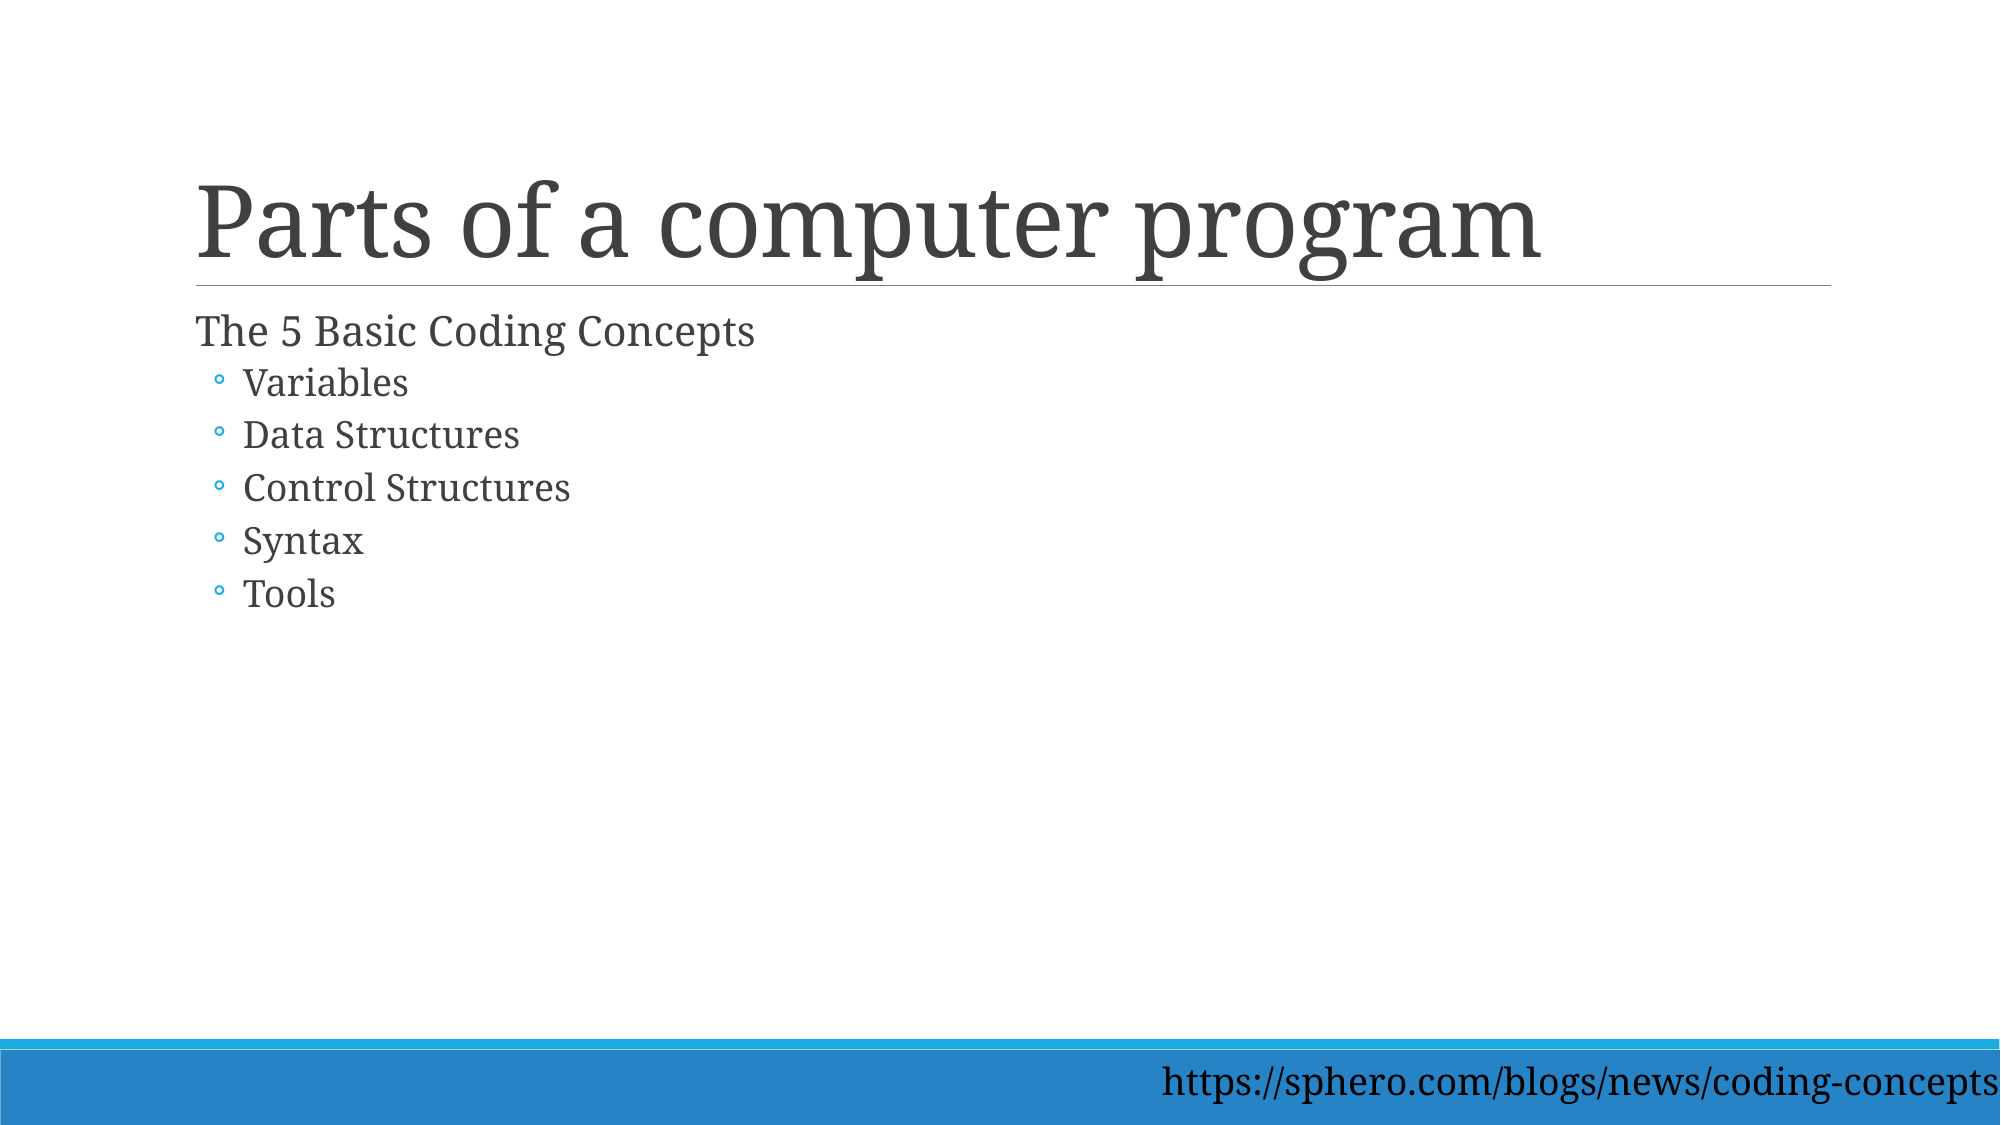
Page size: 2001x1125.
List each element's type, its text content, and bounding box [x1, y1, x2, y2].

list The 5 Basic Coding Concepts Variables Data Structures Control Structures Syntax Tools [180, 302, 1830, 963]
text_box https://sphero.com/blogs/news/coding-concepts [1147, 1051, 2000, 1111]
title Parts of a computer program [180, 47, 1830, 285]
